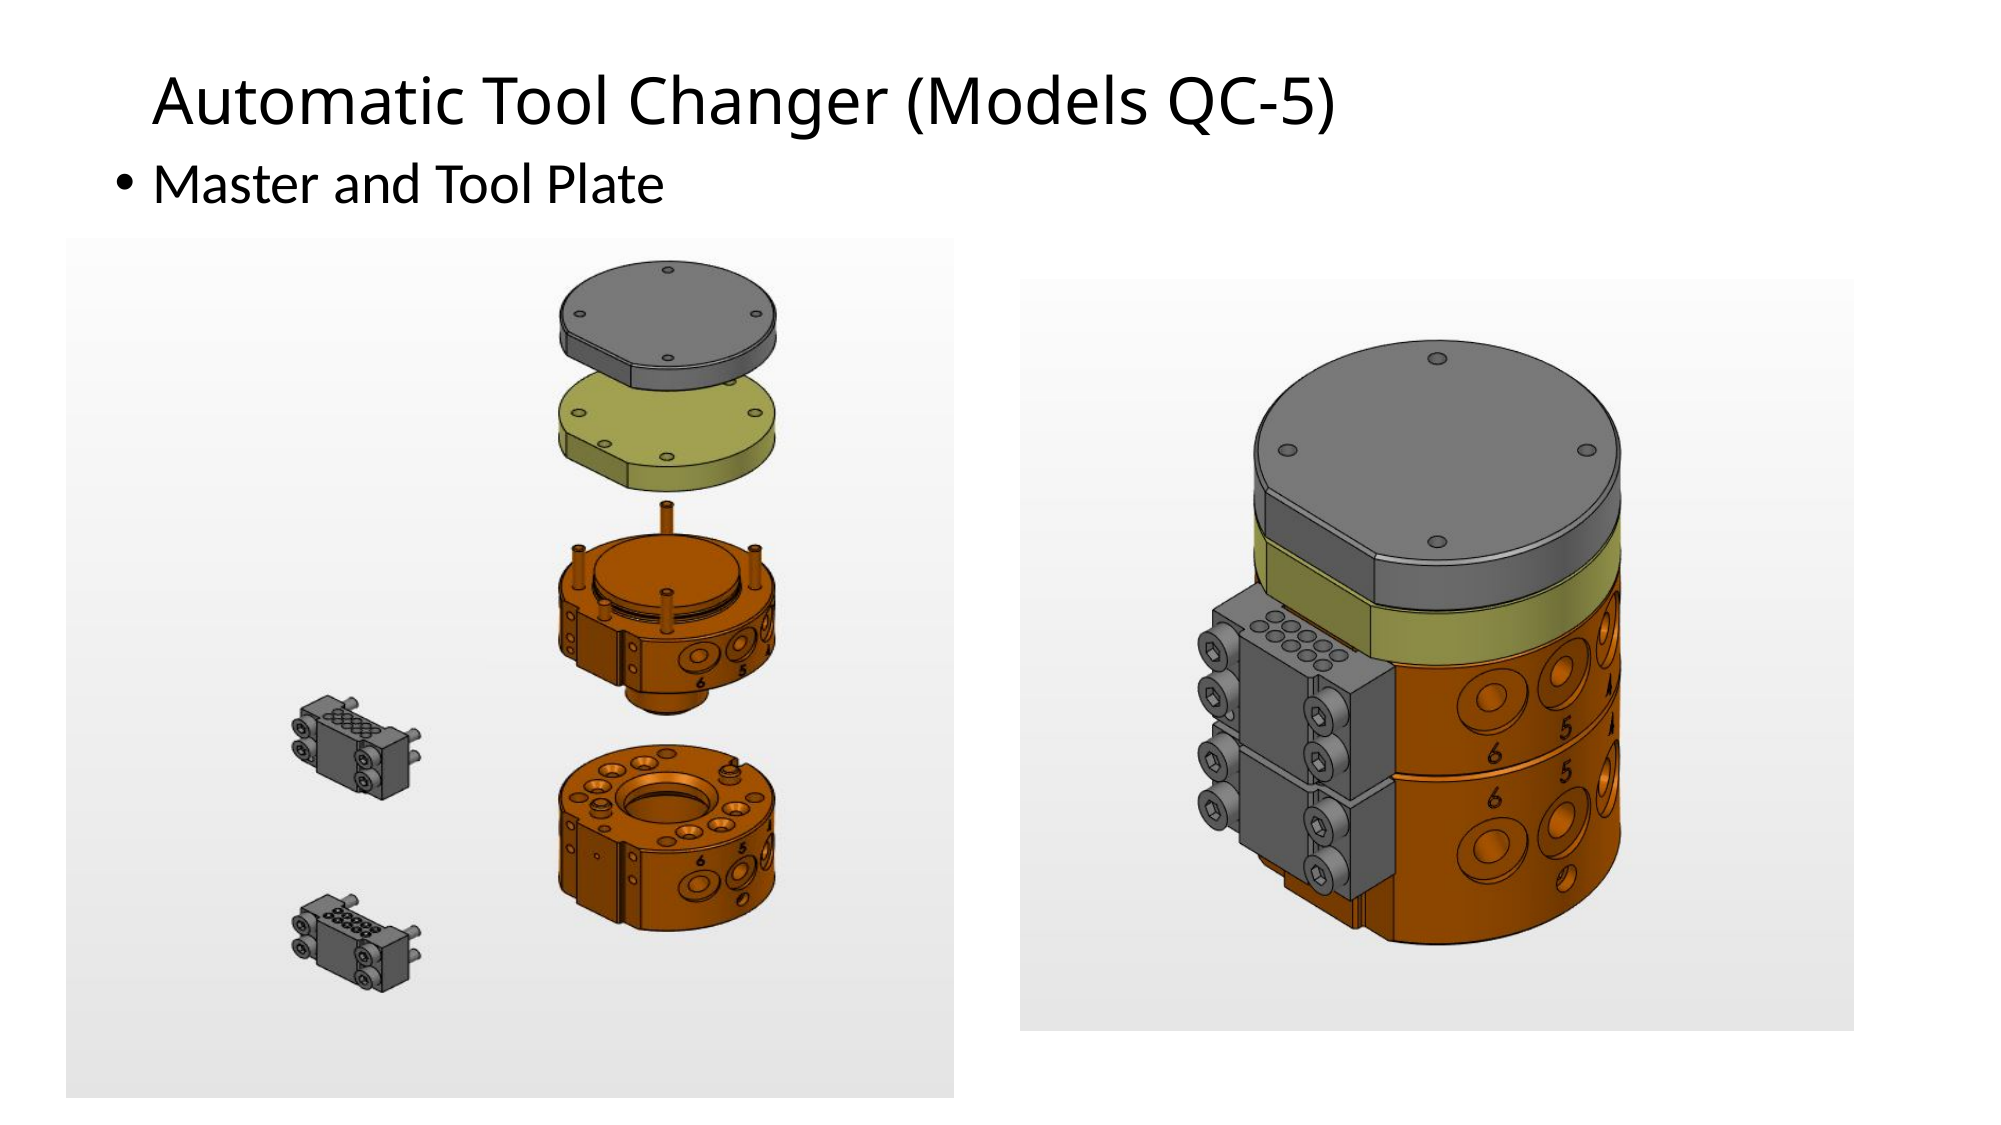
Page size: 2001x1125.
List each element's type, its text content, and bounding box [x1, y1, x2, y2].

picture [1019, 279, 1854, 1031]
list Master and Tool Plate [99, 146, 1874, 1008]
title Automatic Tool Changer (Models QC-5) [137, 59, 1493, 146]
picture [66, 238, 954, 1098]
